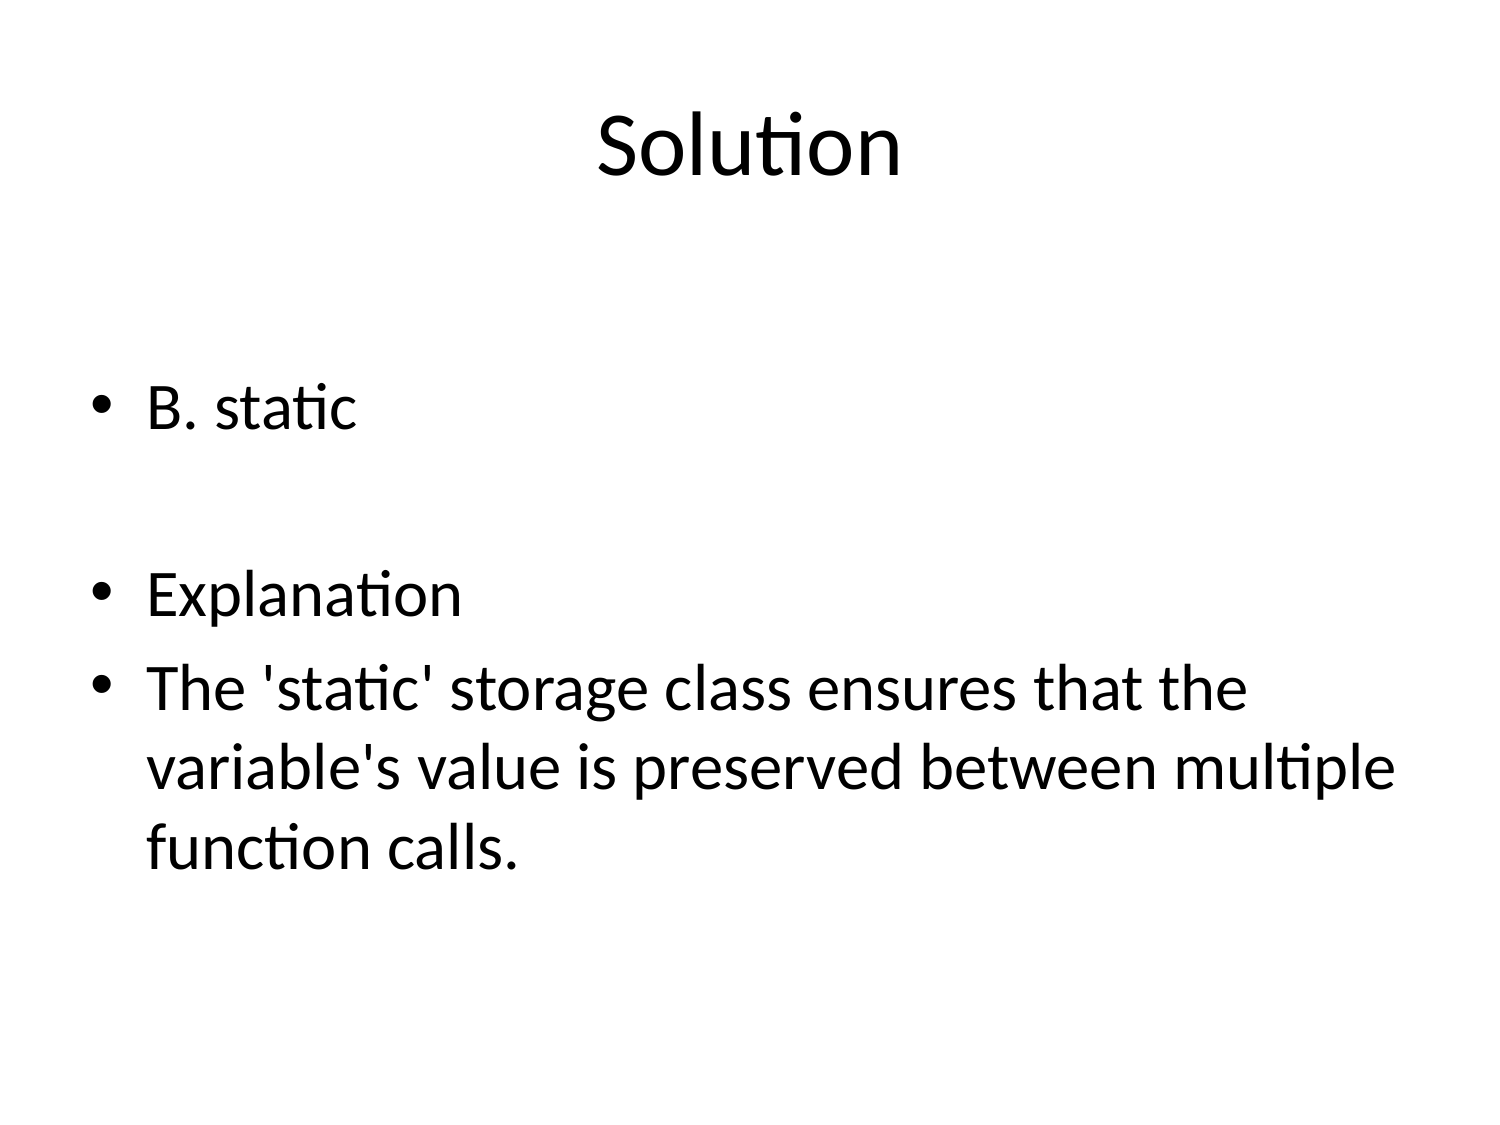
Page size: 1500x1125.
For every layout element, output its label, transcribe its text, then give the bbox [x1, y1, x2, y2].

list B. static Explanation The 'static' storage class ensures that the variable's value is preserved between multiple function calls. [75, 262, 1425, 1005]
title Solution [75, 45, 1425, 233]
